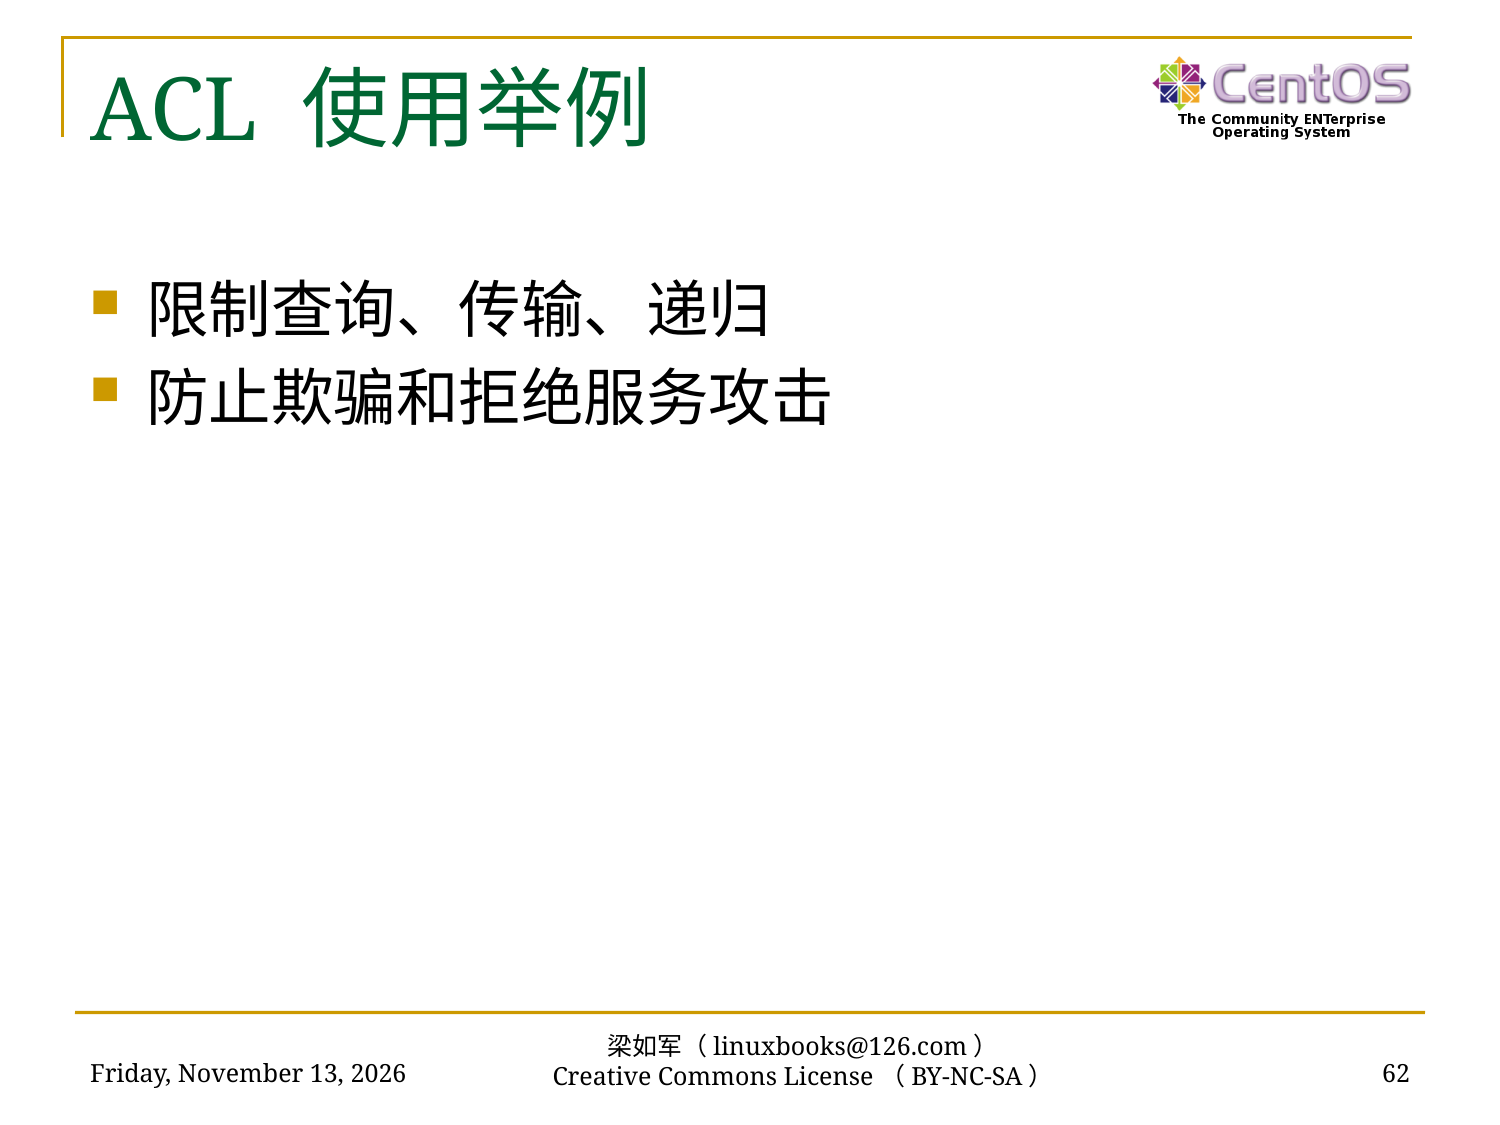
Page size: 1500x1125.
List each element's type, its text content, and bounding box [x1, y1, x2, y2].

slide_number 62 [1074, 1023, 1426, 1100]
footer 梁如军（linuxbooks@126.com） Creative Commons License（BY-NC-SA） [359, 1022, 1247, 1099]
list 限制查询、传输、递归 防止欺骗和拒绝服务攻击 [74, 262, 1426, 1006]
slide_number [74, 1023, 426, 1100]
title ACL 使用举例 [74, 45, 1426, 233]
